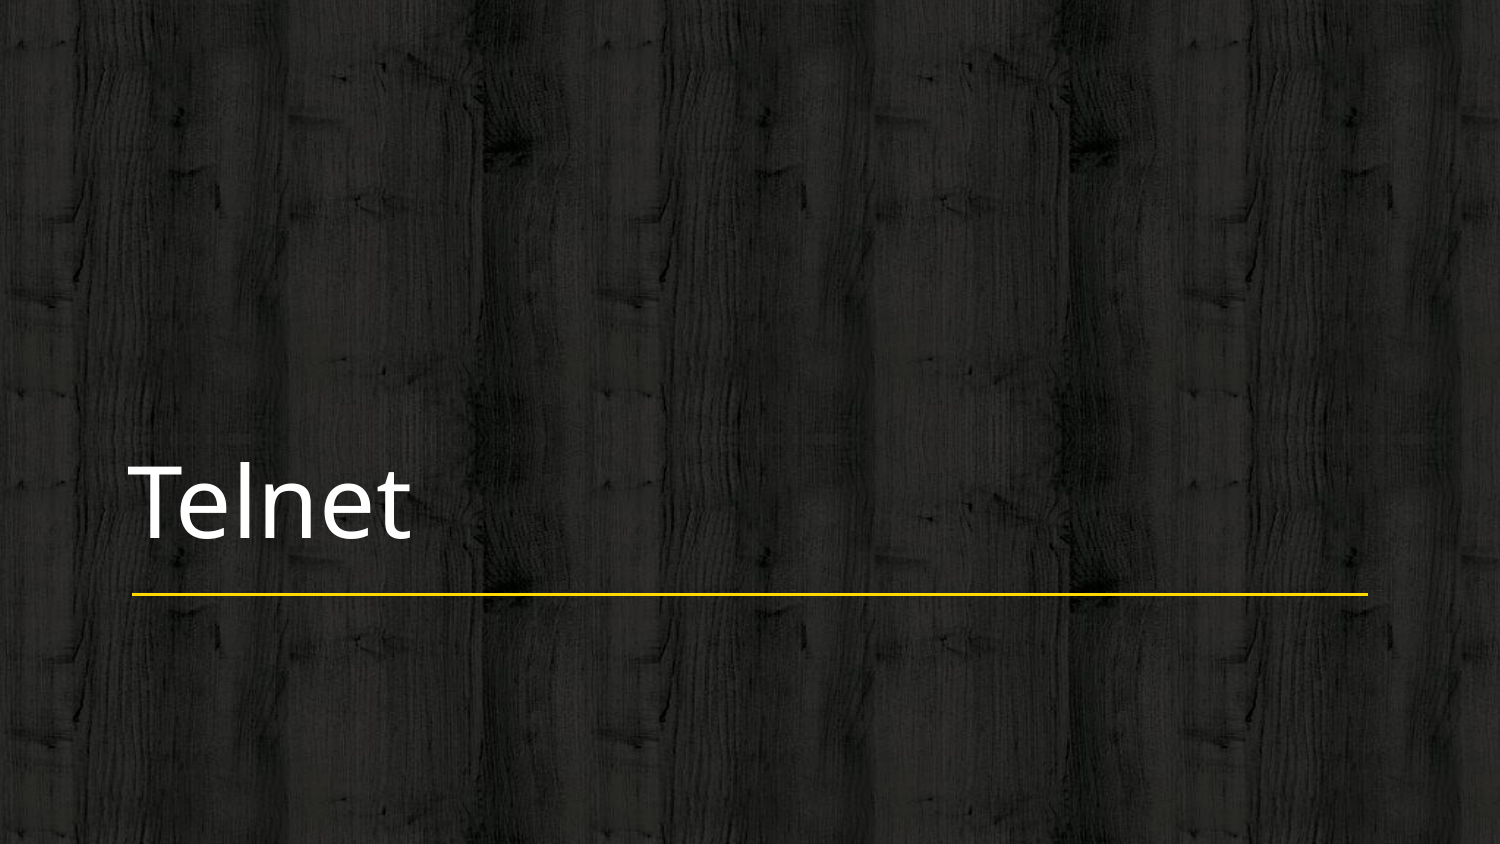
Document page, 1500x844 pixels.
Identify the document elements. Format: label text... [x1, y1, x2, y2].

picture [0, 0, 1500, 844]
title Telnet [112, 382, 790, 574]
